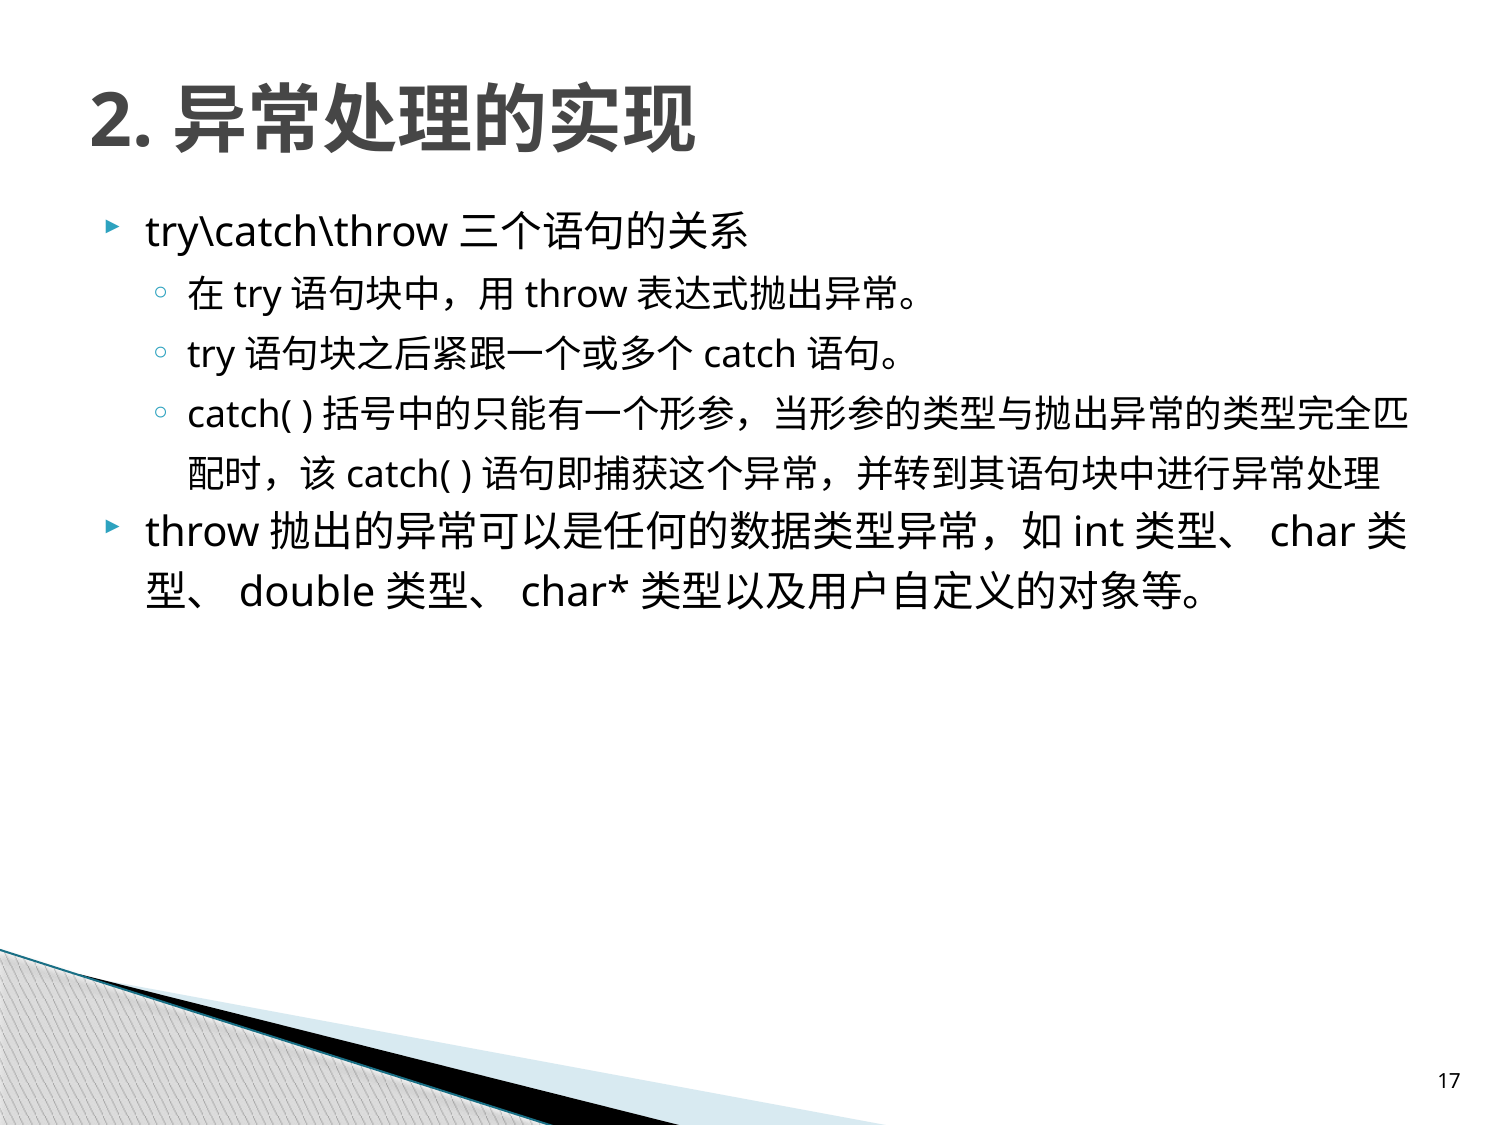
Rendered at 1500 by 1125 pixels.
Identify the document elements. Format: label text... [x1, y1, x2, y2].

footer 17 [1089, 1042, 1476, 1103]
title 2.异常处理的实现 [75, 45, 1425, 188]
list try\catch\throw三个语句的关系 在try语句块中，用throw表达式抛出异常。 try语句块之后紧跟一个或多个catch语句。 catch( )括号中的只能有一个形参，当形参的类型与抛出异常的类型完全匹配时，该catch( )语句即捕获这个异常，并转到其语句块中进行异常处理 throw抛出的异常可以是任何的数据类型异常，如int类型、char类型、double类型、char*类型以及用户自定义的对象等。 [70, 187, 1454, 809]
